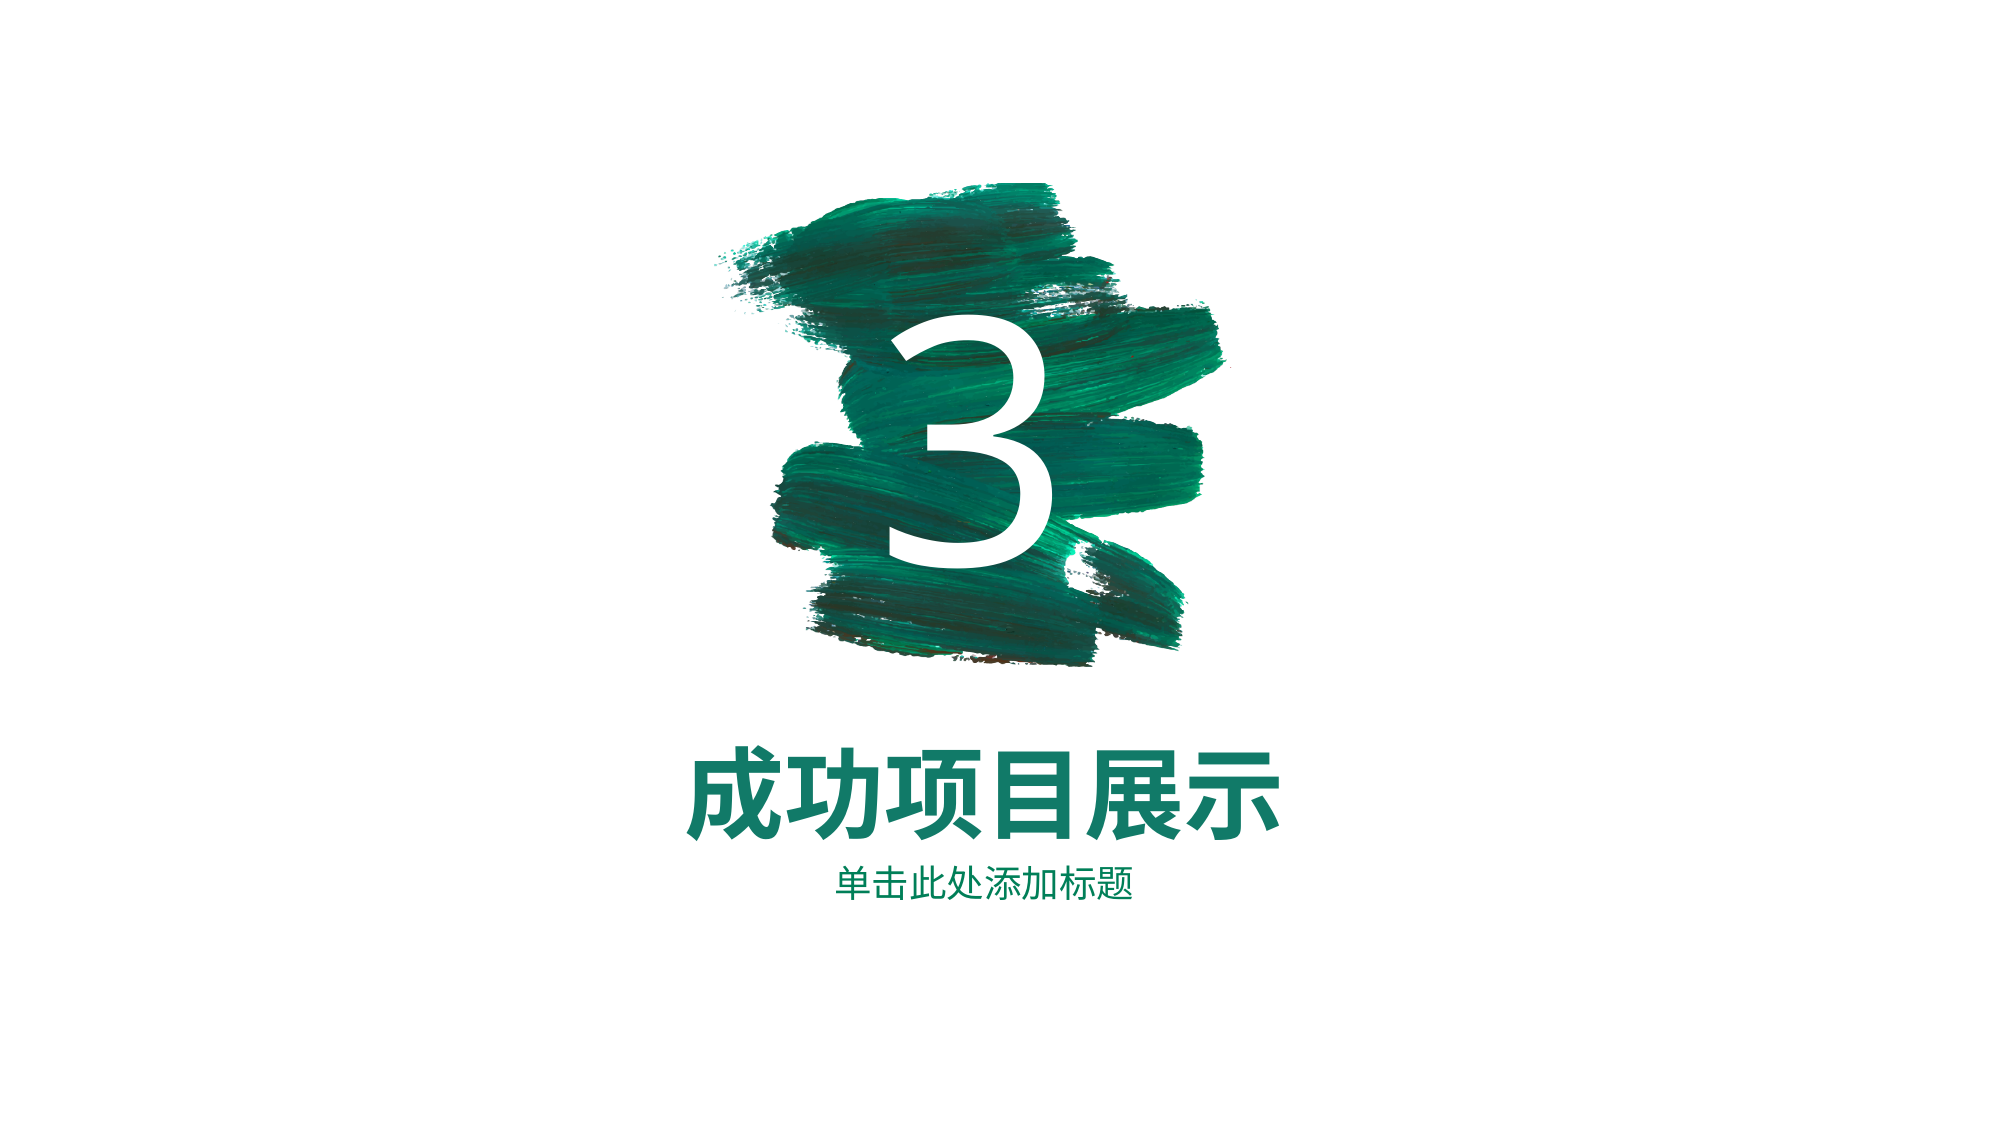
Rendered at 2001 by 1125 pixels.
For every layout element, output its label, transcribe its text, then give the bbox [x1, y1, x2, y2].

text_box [714, 182, 1233, 667]
text_box 单击此处添加标题 [800, 852, 1168, 913]
text_box 成功项目展示 [486, 724, 1482, 860]
